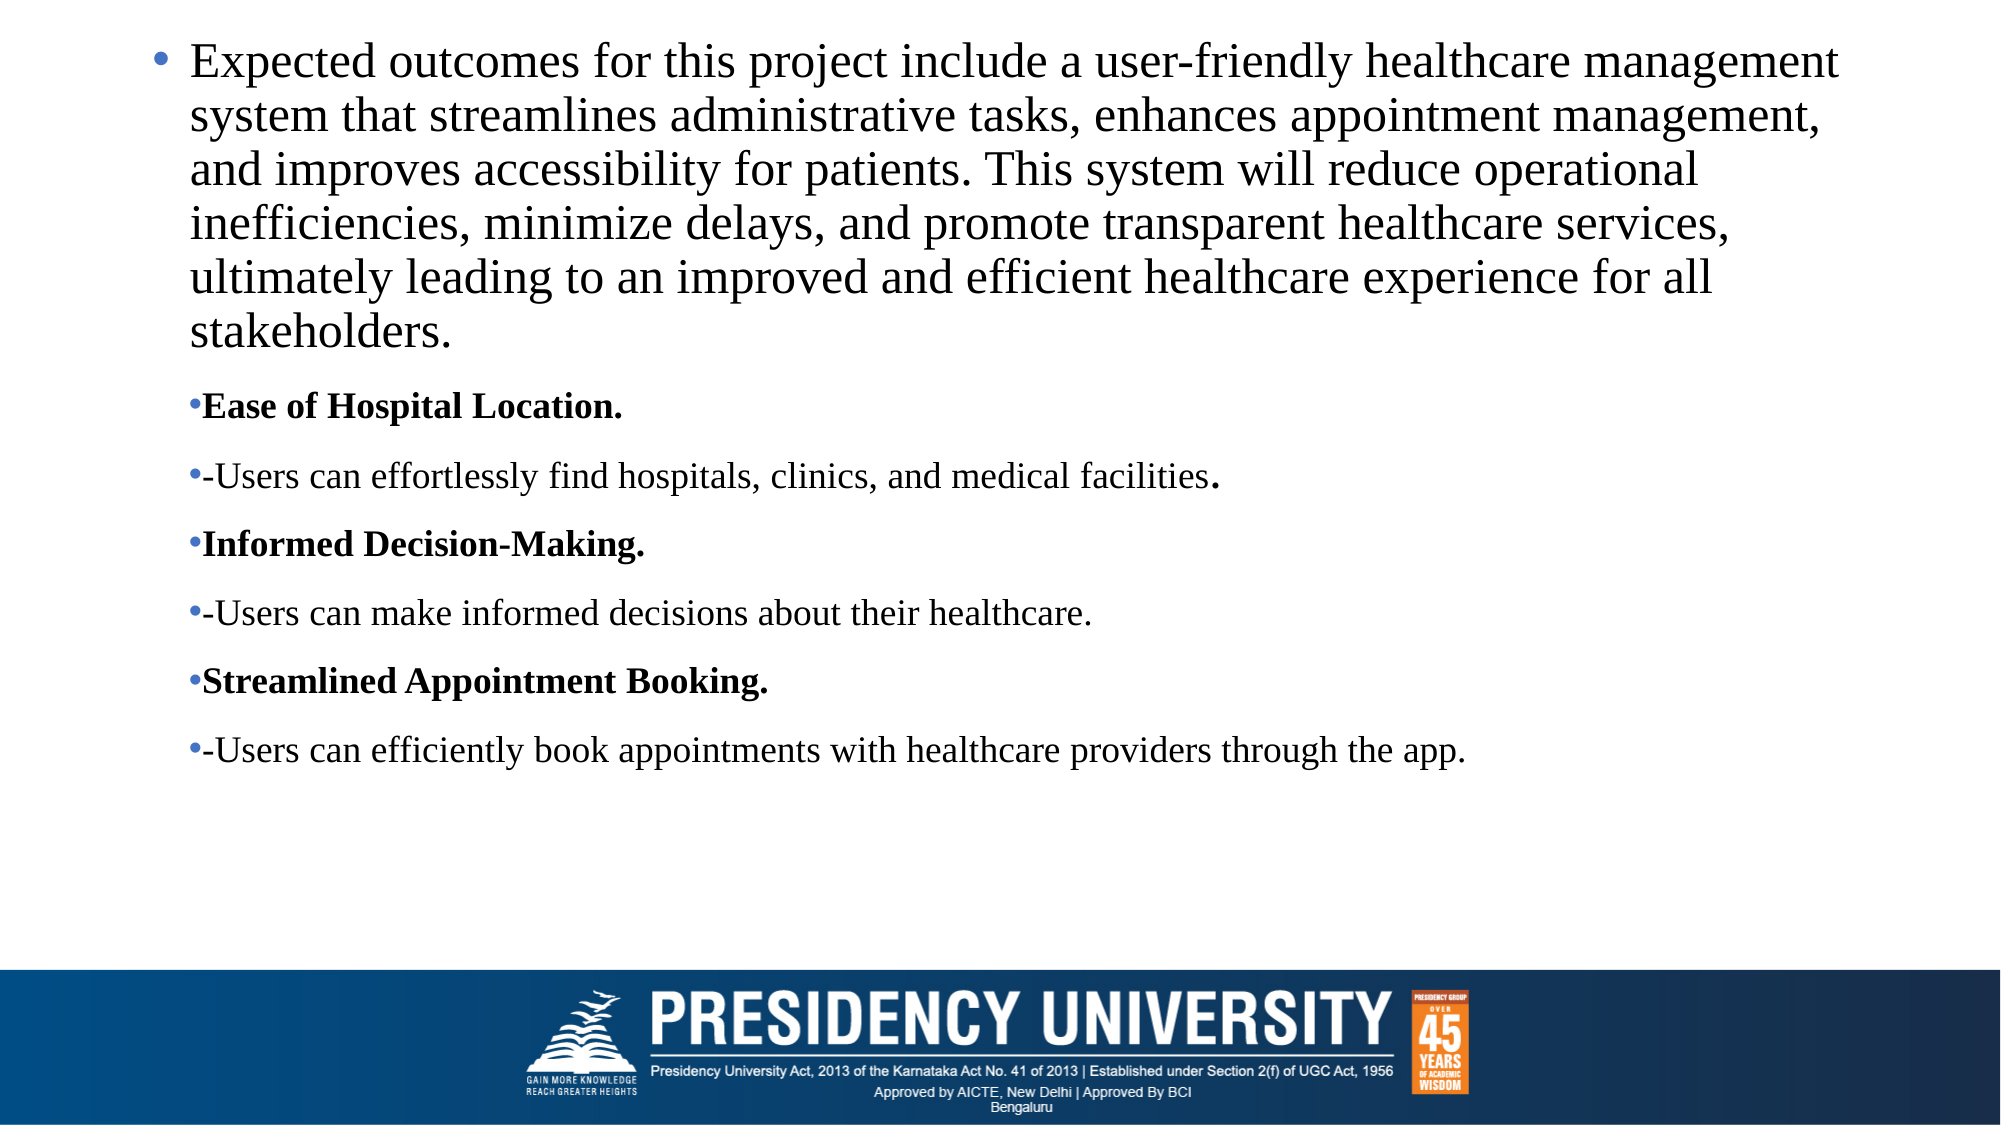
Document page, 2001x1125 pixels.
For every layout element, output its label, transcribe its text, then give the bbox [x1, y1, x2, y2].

picture [0, 0, 2001, 1125]
list Expected outcomes for this project include a user-friendly healthcare management system that streamlines administrative tasks, enhances appointment management, and improves accessibility for patients. This system will reduce operational inefficiencies, minimize delays, and promote transparent healthcare services, ultimately leading to an improved and efficient healthcare experience for all stakeholders. Ease of Hospital Location. -Users can effortlessly find hospitals, clinics, and medical facilities. Informed Decision-Making. -Users can make informed decisions about their healthcare. Streamlined Appointment Booking. -Users can efficiently book appointments with healthcare providers through the app. [137, 27, 1863, 1014]
